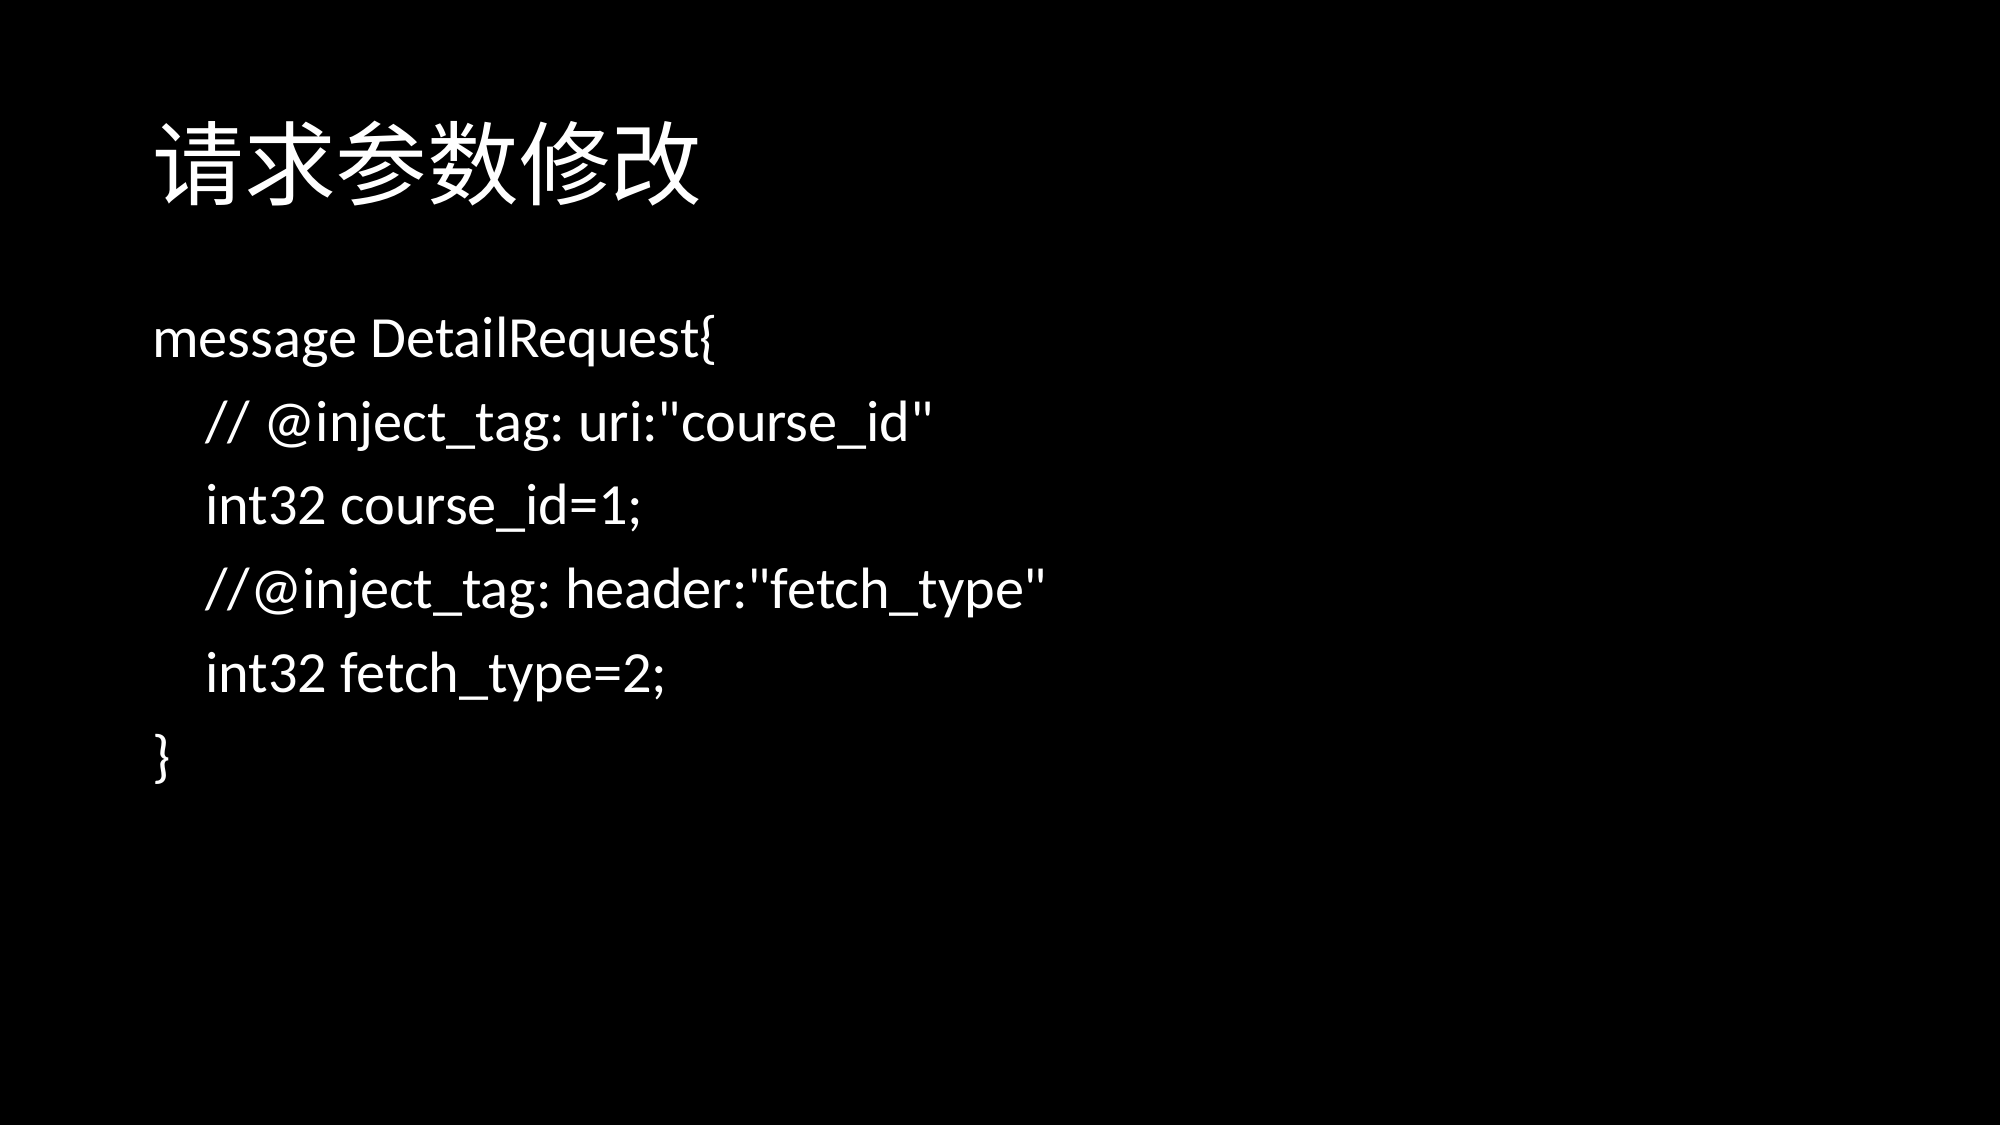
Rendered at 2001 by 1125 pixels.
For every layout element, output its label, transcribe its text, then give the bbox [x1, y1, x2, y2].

title 请求参数修改 [137, 59, 1863, 278]
list message DetailRequest{ // @inject_tag: uri:"course_id" int32 course_id=1; //@inject_tag: header:"fetch_type" int32 fetch_type=2; } [137, 299, 1863, 1014]
